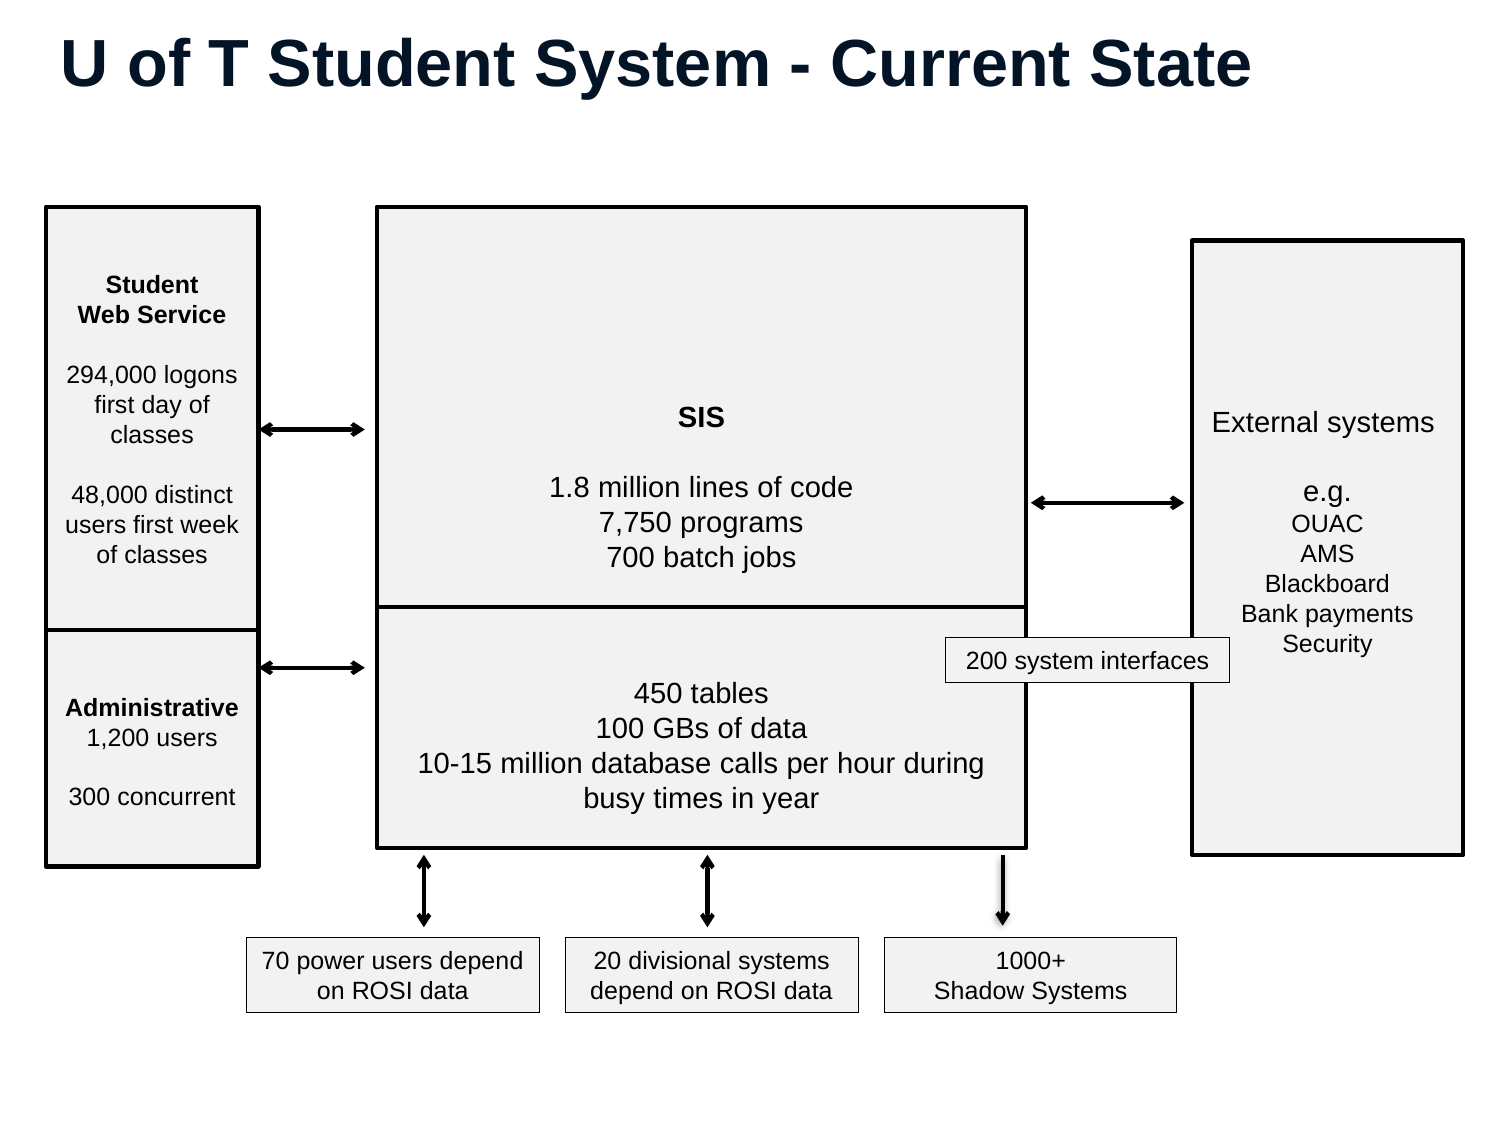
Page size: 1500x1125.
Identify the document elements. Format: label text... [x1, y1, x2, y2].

text_box 70 power users depend on ROSI data [246, 937, 540, 1013]
text_box Administrative 1,200 users 300 concurrent [44, 628, 261, 869]
text_box 450 tables 100 GBs of data 10-15 million database calls per hour during busy times in year [375, 605, 1028, 850]
text_box SIS 1.8 million lines of code 7,750 programs 700 batch jobs [375, 205, 1028, 605]
text_box U of T Student System - Current State [45, 12, 1438, 143]
text_box External systems e.g. OUAC AMS Blackboard Bank payments Security [1190, 238, 1465, 857]
text_box 1000+ Shadow Systems [884, 937, 1177, 1013]
text_box 20 divisional systems depend on ROSI data [565, 937, 859, 1013]
text_box Student Web Service 294,000 logons first day of classes 48,000 distinct users first week of classes [44, 205, 261, 628]
text_box 200 system interfaces [945, 637, 1230, 683]
